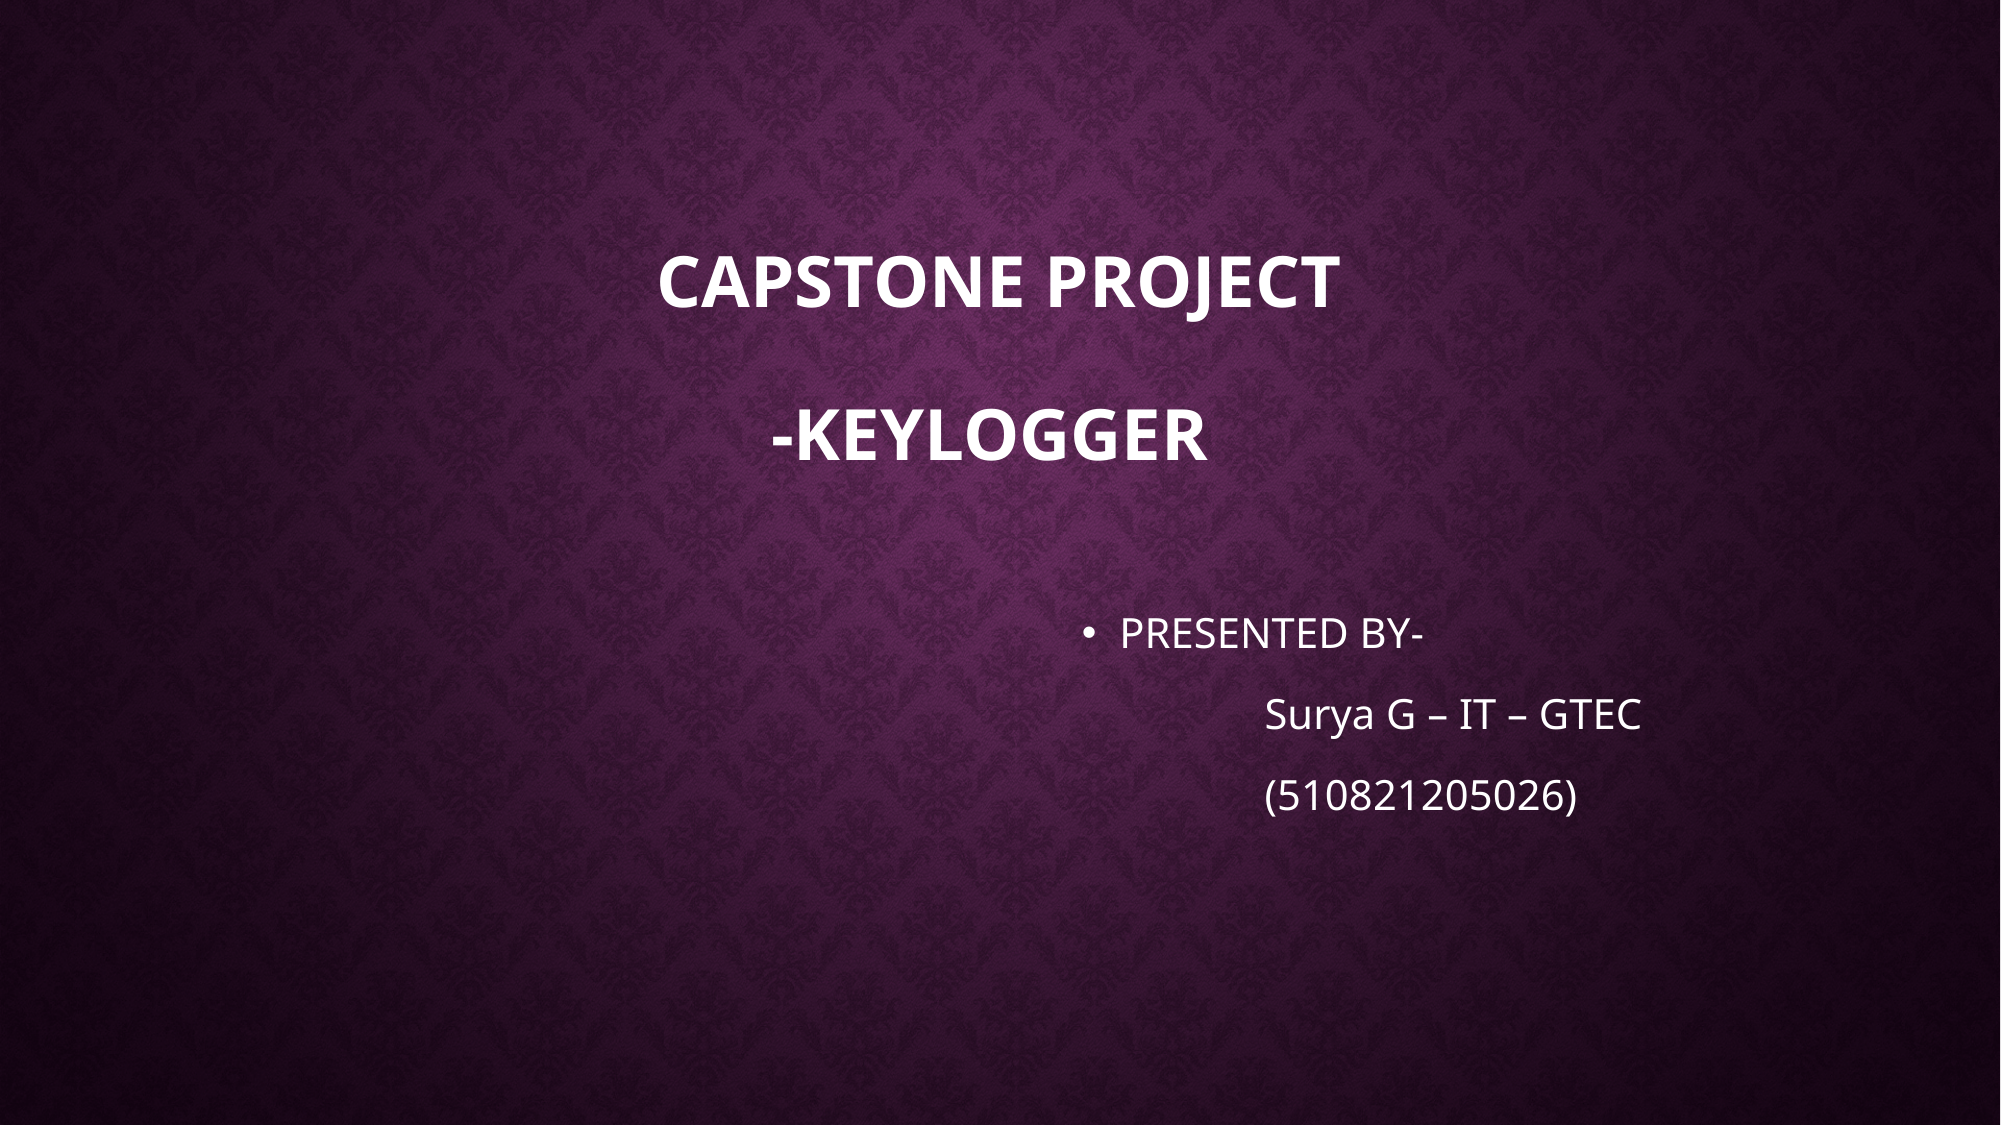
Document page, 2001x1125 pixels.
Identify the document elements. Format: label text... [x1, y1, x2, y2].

list PRESENTED BY- Surya G – IT – GTEC (510821205026) [1066, 589, 1851, 924]
title Capstone project -keylogger [149, 186, 1849, 536]
